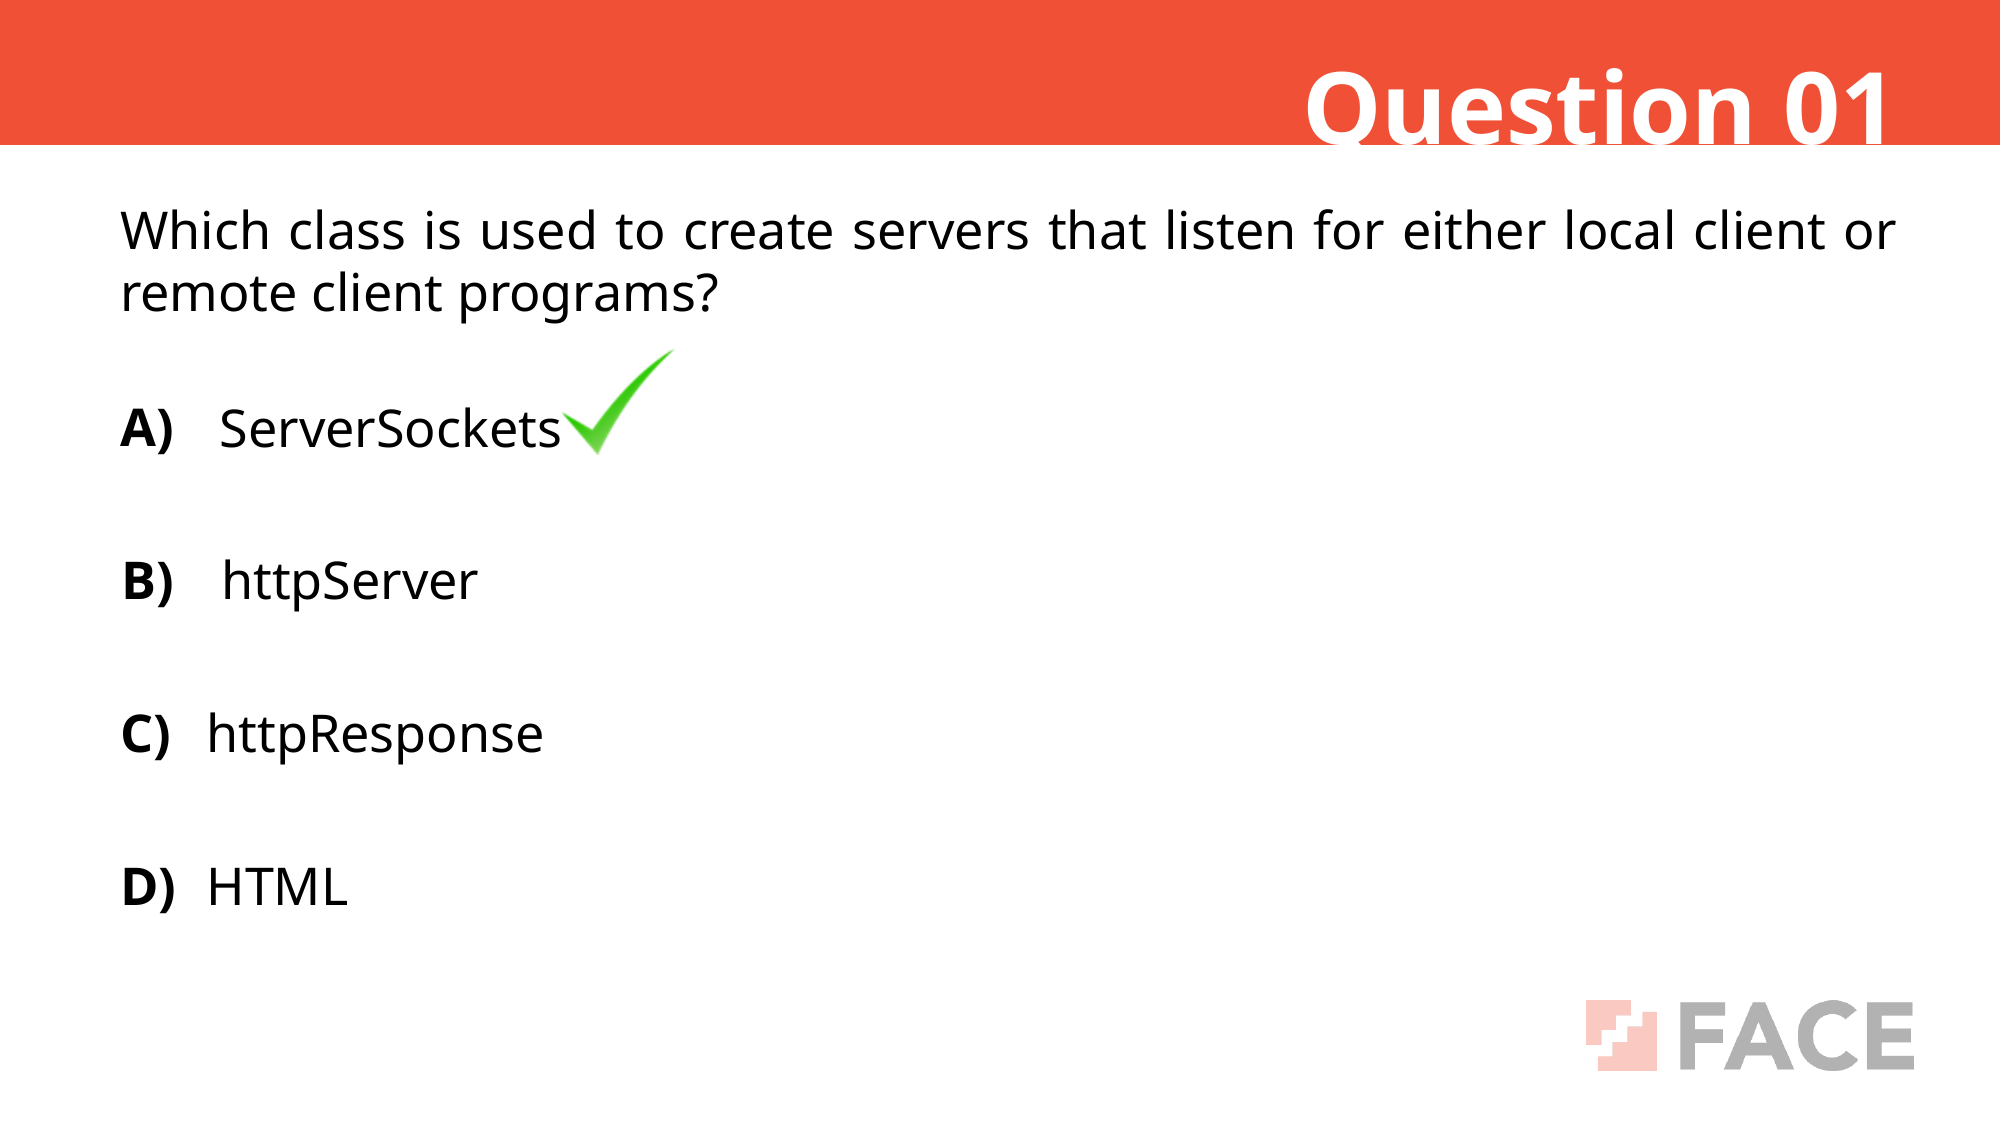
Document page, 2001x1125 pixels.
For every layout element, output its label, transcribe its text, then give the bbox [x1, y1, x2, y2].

picture [1586, 1000, 1914, 1072]
text_box D) [105, 846, 195, 924]
text_box ServerSockets [193, 387, 1914, 465]
text_box httpServer [195, 540, 1915, 618]
text_box Question 01 [638, 37, 1914, 173]
text_box [0, 0, 2000, 147]
text_box B) [106, 540, 195, 618]
text_box HTML [195, 846, 1914, 924]
text_box C) [105, 693, 193, 771]
text_box httpResponse [193, 693, 1914, 771]
picture [562, 349, 676, 455]
text_box A) [105, 387, 193, 465]
text_box Which class is used to create servers that listen for either local client or remote client programs? [105, 189, 1914, 330]
